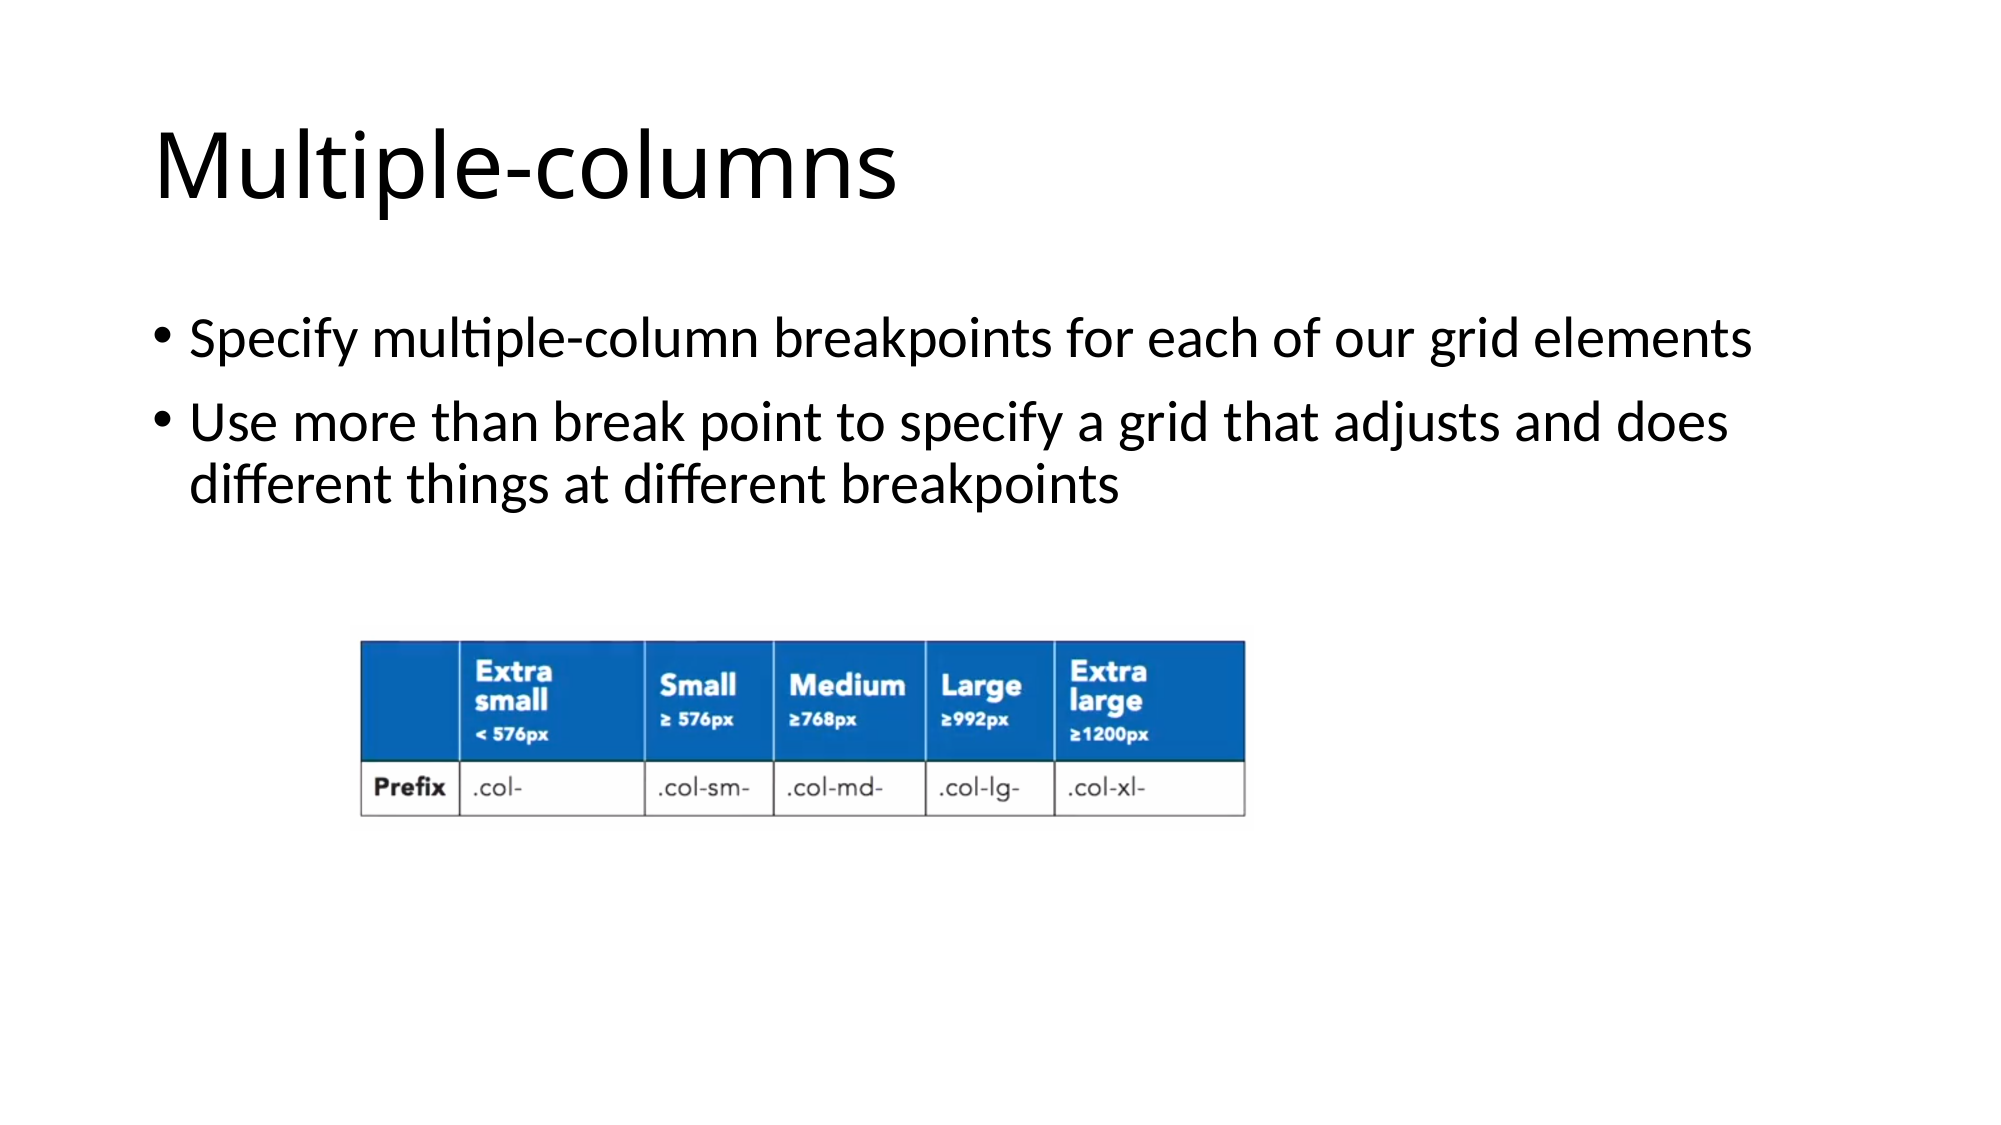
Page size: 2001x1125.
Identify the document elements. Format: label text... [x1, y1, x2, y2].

title Multiple-columns [137, 59, 1863, 278]
picture [349, 625, 1254, 831]
list Specify multiple-column breakpoints for each of our grid elements Use more than break point to specify a grid that adjusts and does different things at different breakpoints [137, 299, 1863, 1014]
